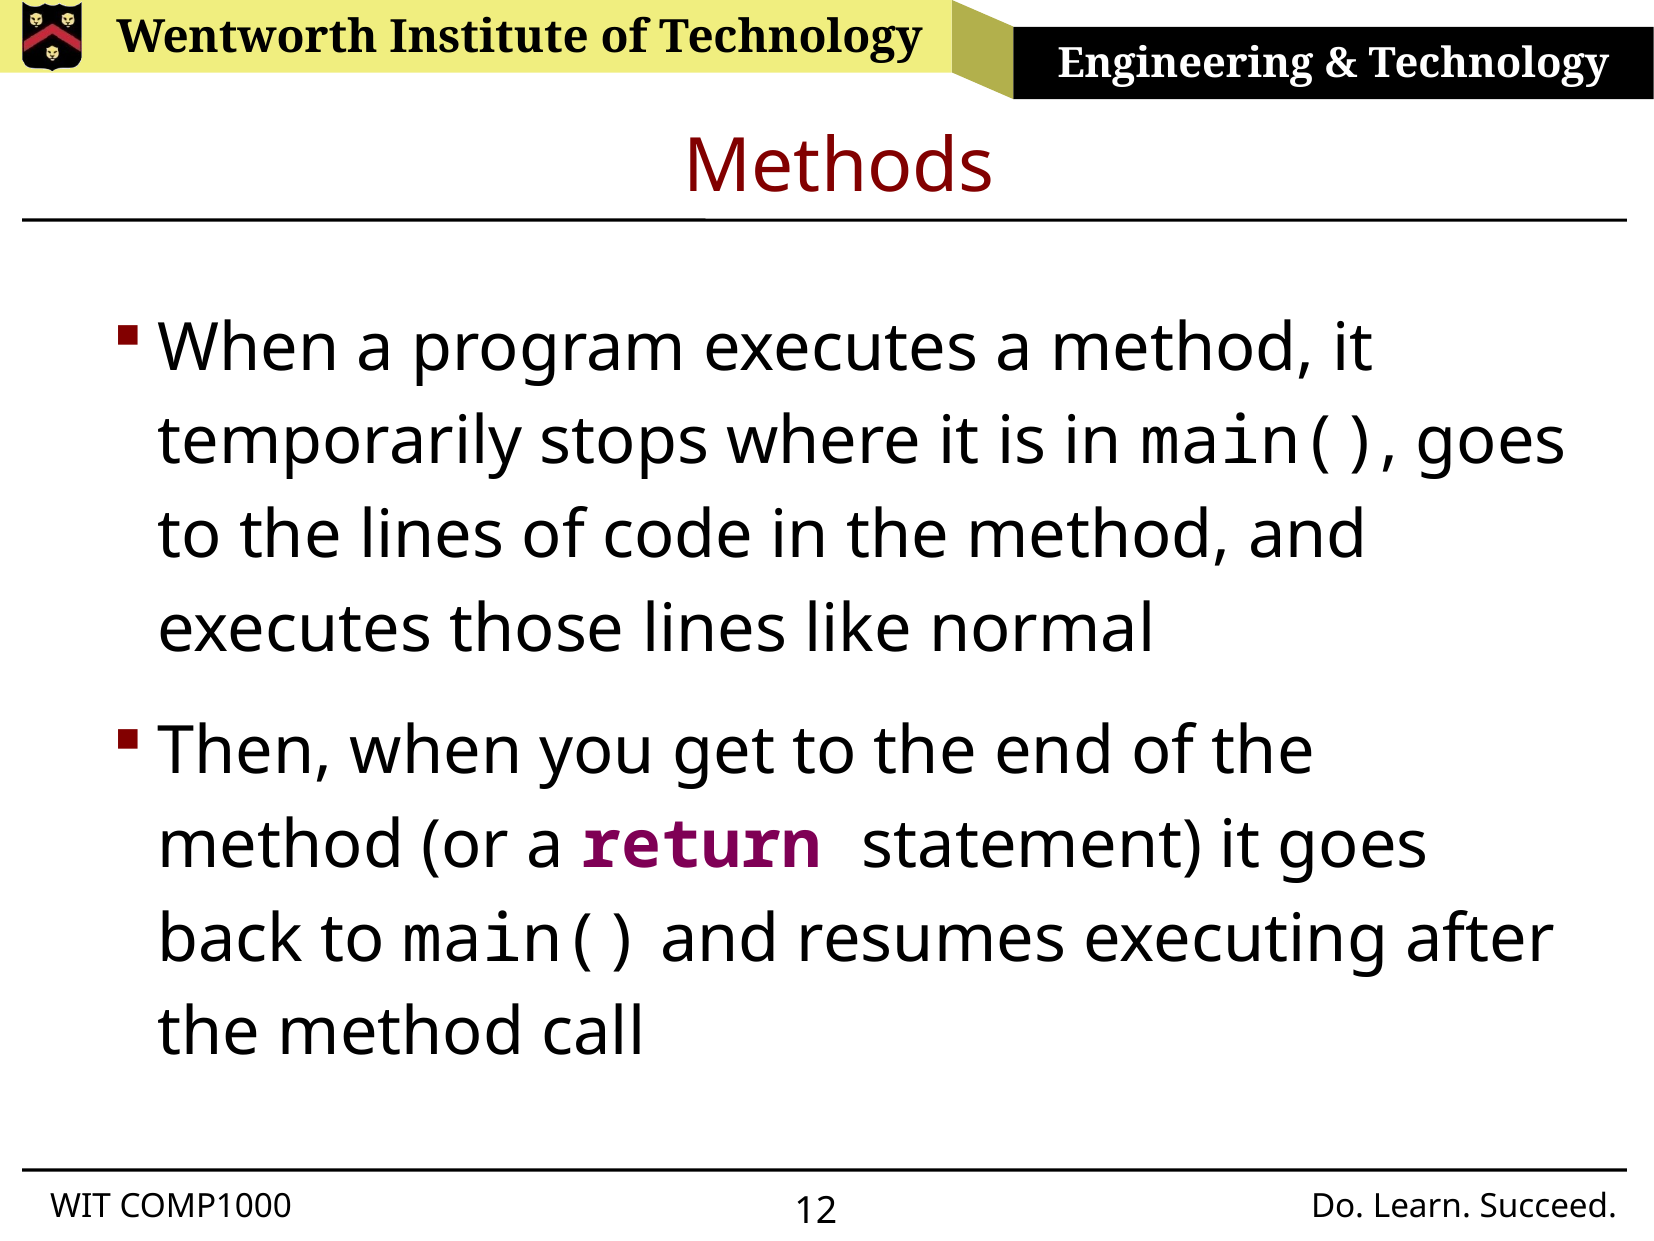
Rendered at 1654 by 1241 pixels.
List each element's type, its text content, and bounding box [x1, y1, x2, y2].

list When a program executes a method, it temporarily stops where it is in main(), goes to the lines of code in the method, and executes those lines like normal Then, when you get to the end of the method (or a return statement) it goes back to main() and resumes executing after the method call [82, 290, 1571, 1109]
title Methods [201, 50, 1477, 258]
picture [22, 0, 82, 72]
